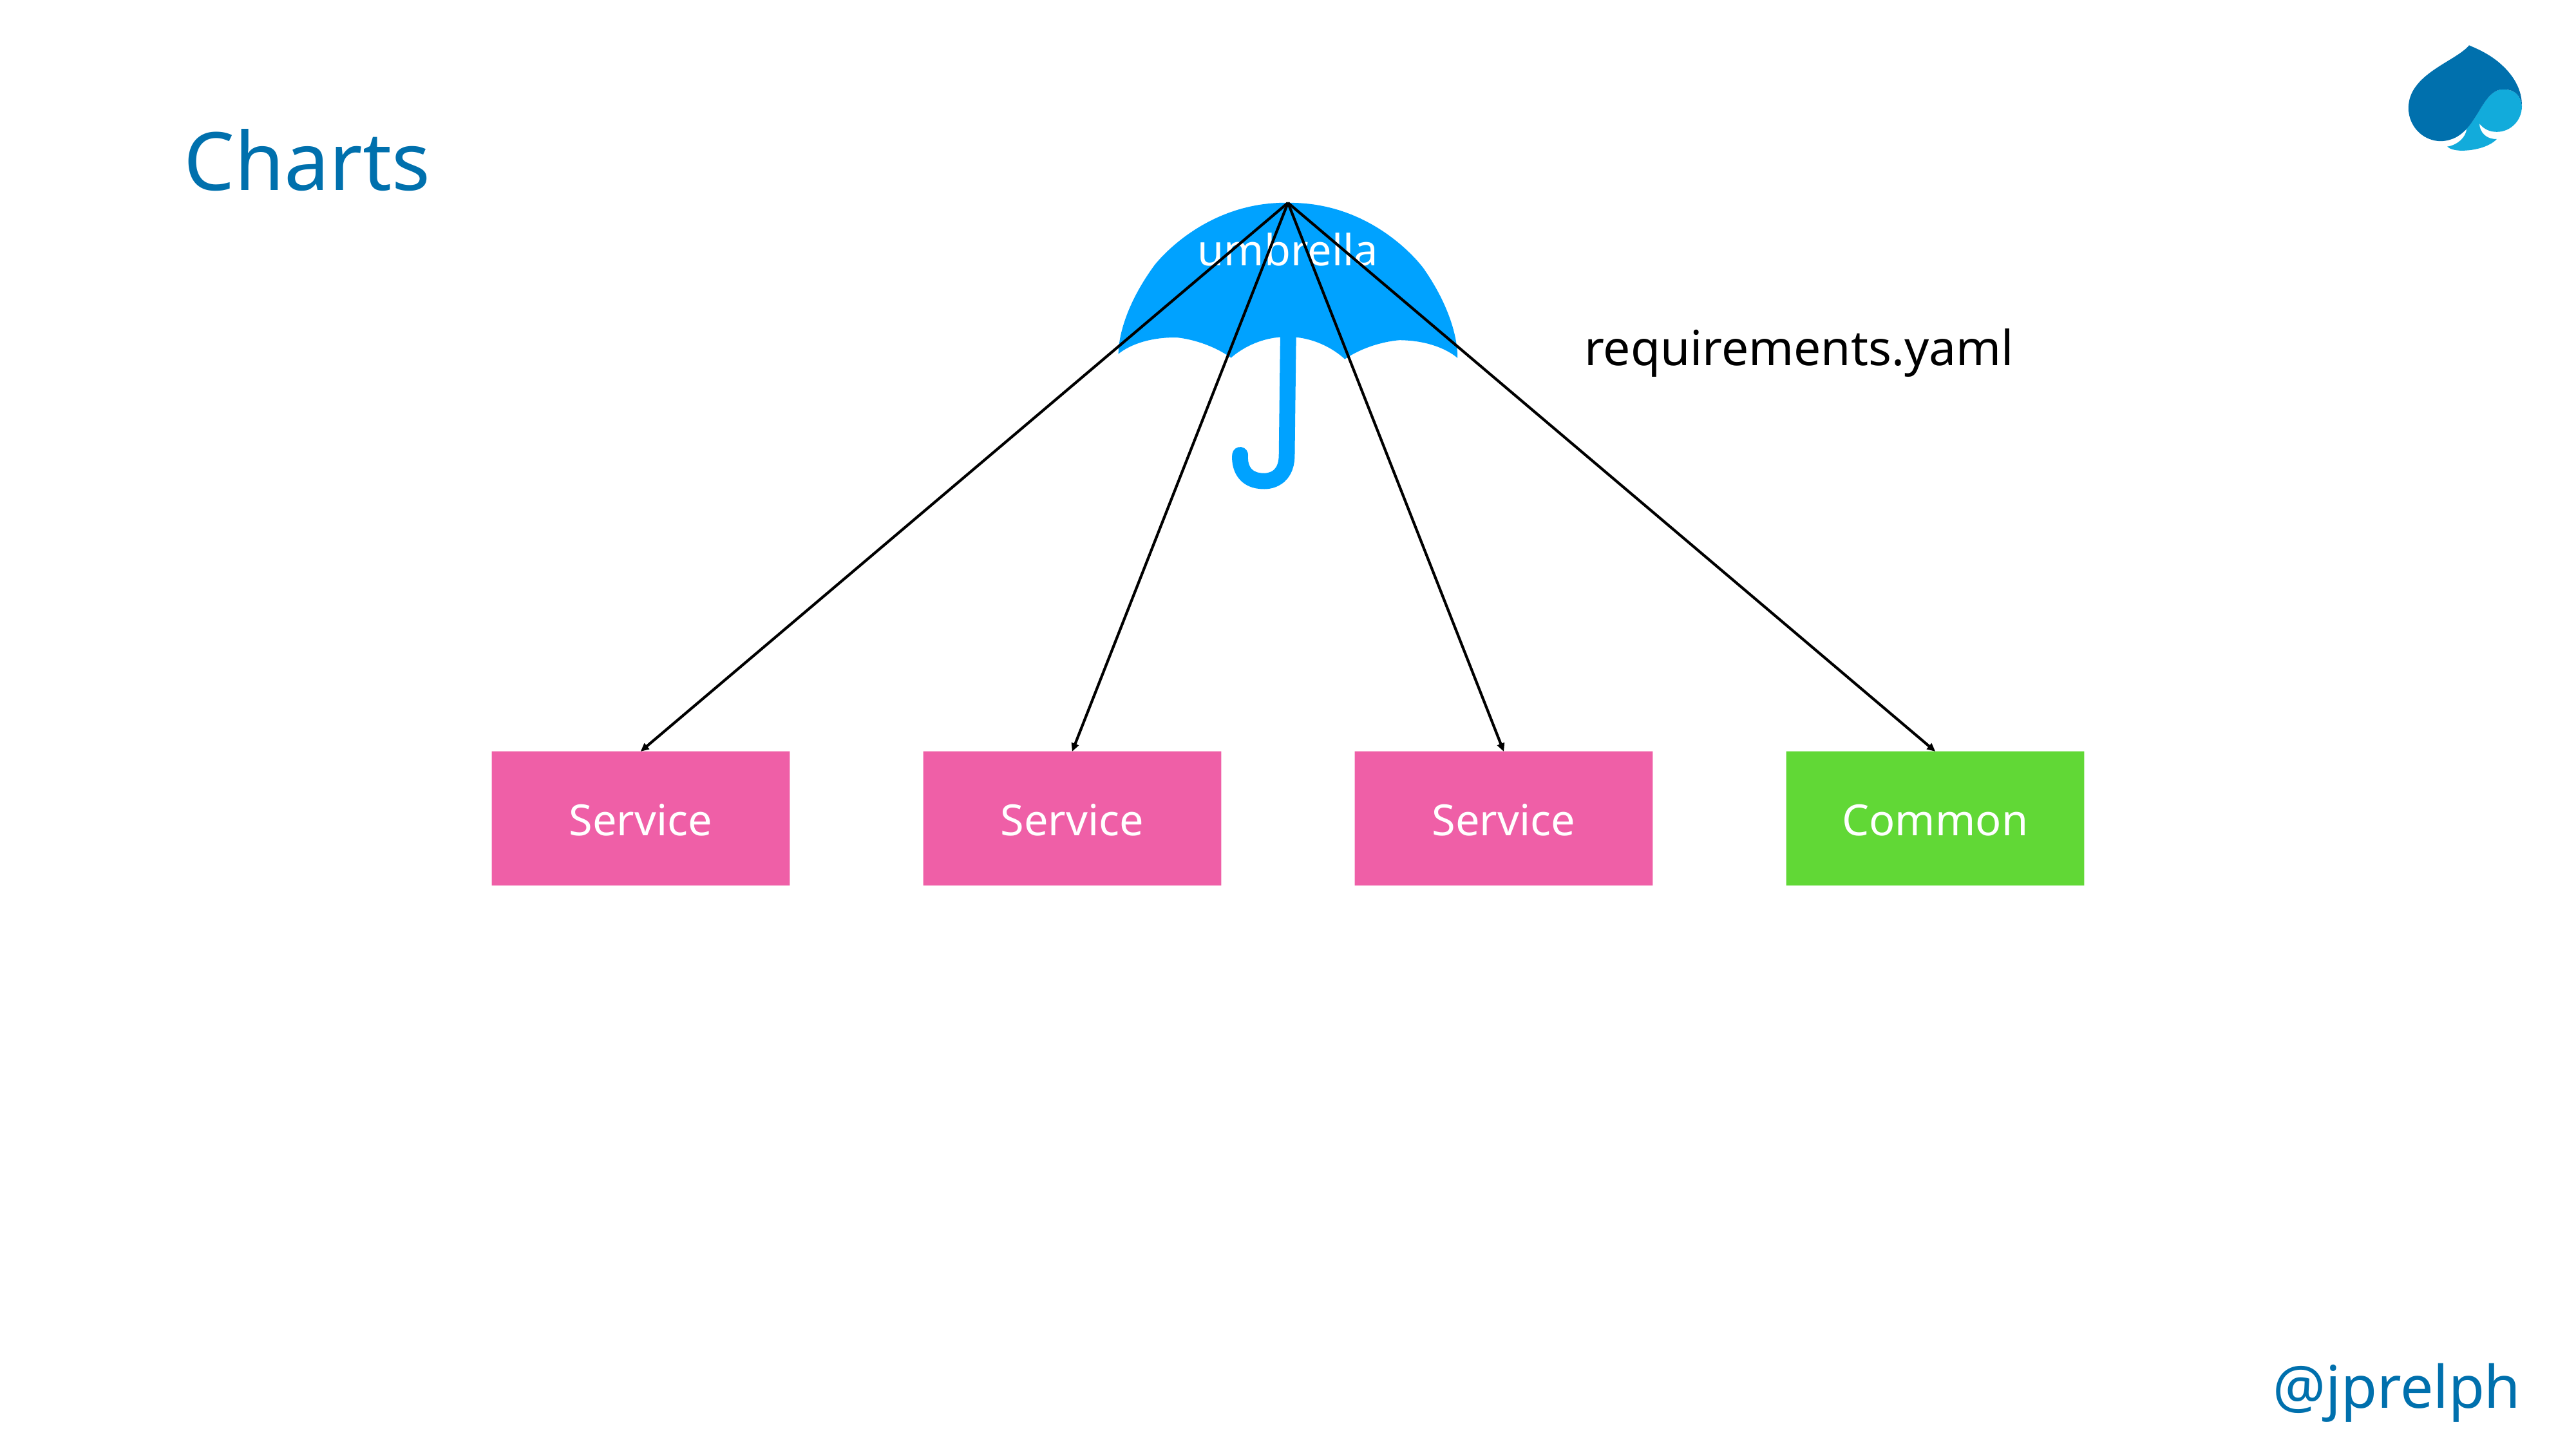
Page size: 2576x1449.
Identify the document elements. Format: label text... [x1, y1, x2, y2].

text_box umbrella [1291, 202, 1457, 343]
text_box requirements.yaml [1579, 311, 2020, 381]
text_box Service [491, 751, 790, 886]
text_box umbrella [1119, 202, 1285, 344]
text_box umbrella [1293, 209, 1453, 345]
title Charts [178, 37, 2398, 279]
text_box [1072, 345, 1287, 819]
text_box Service [923, 819, 1222, 886]
text_box Service [1354, 819, 1653, 886]
text_box umbrella [1123, 209, 1283, 345]
text_box umbrella [1234, 209, 1342, 345]
text_box @jprelph [2268, 1343, 2566, 1426]
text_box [640, 345, 1072, 819]
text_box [2408, 45, 2523, 151]
text_box Common [1786, 751, 2085, 886]
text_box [1287, 345, 1936, 819]
